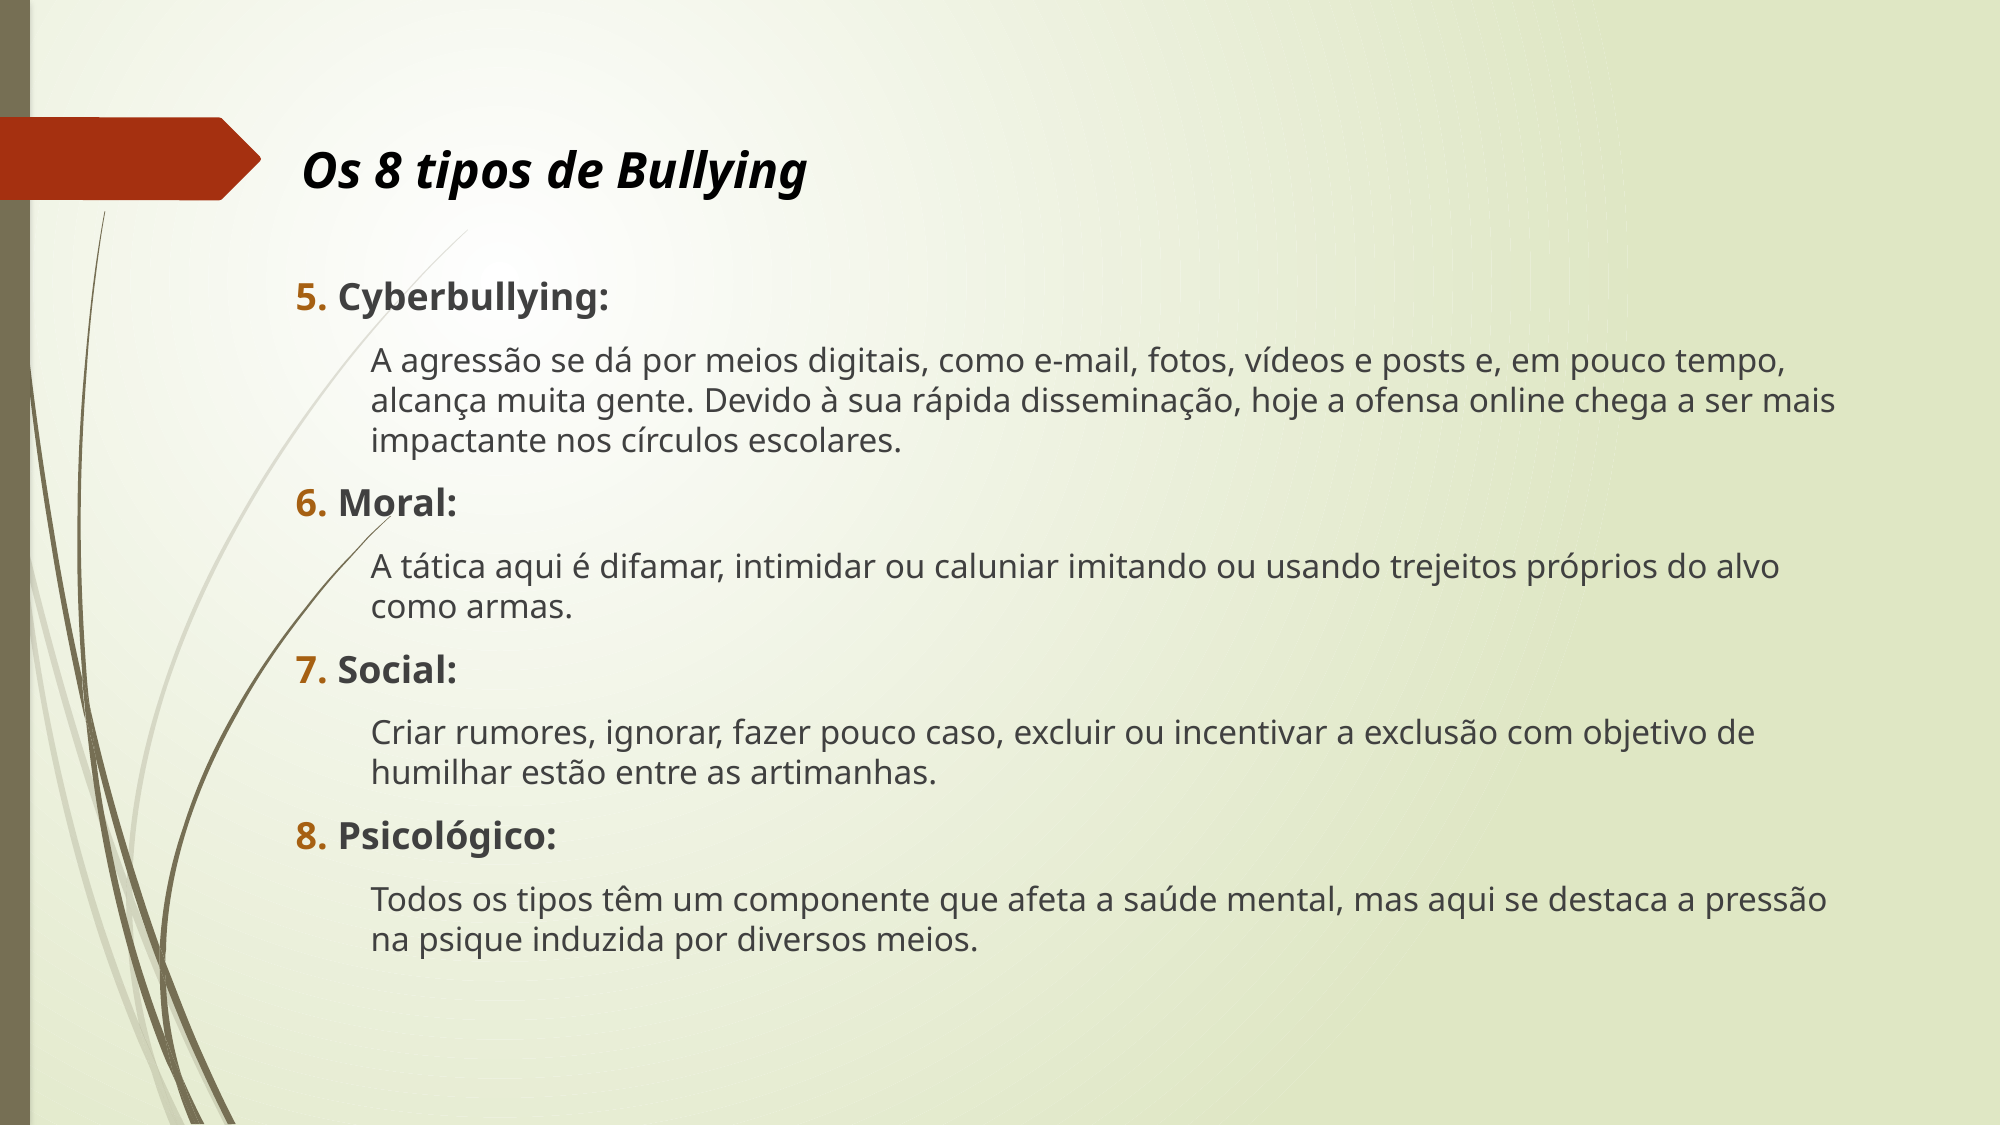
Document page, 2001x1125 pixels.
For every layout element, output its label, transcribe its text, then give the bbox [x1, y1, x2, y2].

text_box Os 8 tipos de Bullying [287, 131, 824, 207]
list 5. Cyberbullying: A agressão se dá por meios digitais, como e-mail, fotos, vídeos e posts e, em pouco tempo, alcança muita gente. Devido à sua rápida disseminação, hoje a ofensa online chega a ser mais impactante nos círculos escolares. 6. Moral: A tática aqui é difamar, intimidar ou caluniar imitando ou usando trejeitos próprios do alvo como armas. 7. Social: Criar rumores, ignorar, fazer pouco caso, excluir ou incentivar a exclusão com objetivo de humilhar estão entre as artimanhas. 8. Psicológico: Todos os tipos têm um componente que afeta a saúde mental, mas aqui se destaca a pressão na psique induzida por diversos meios. [280, 265, 1888, 1049]
